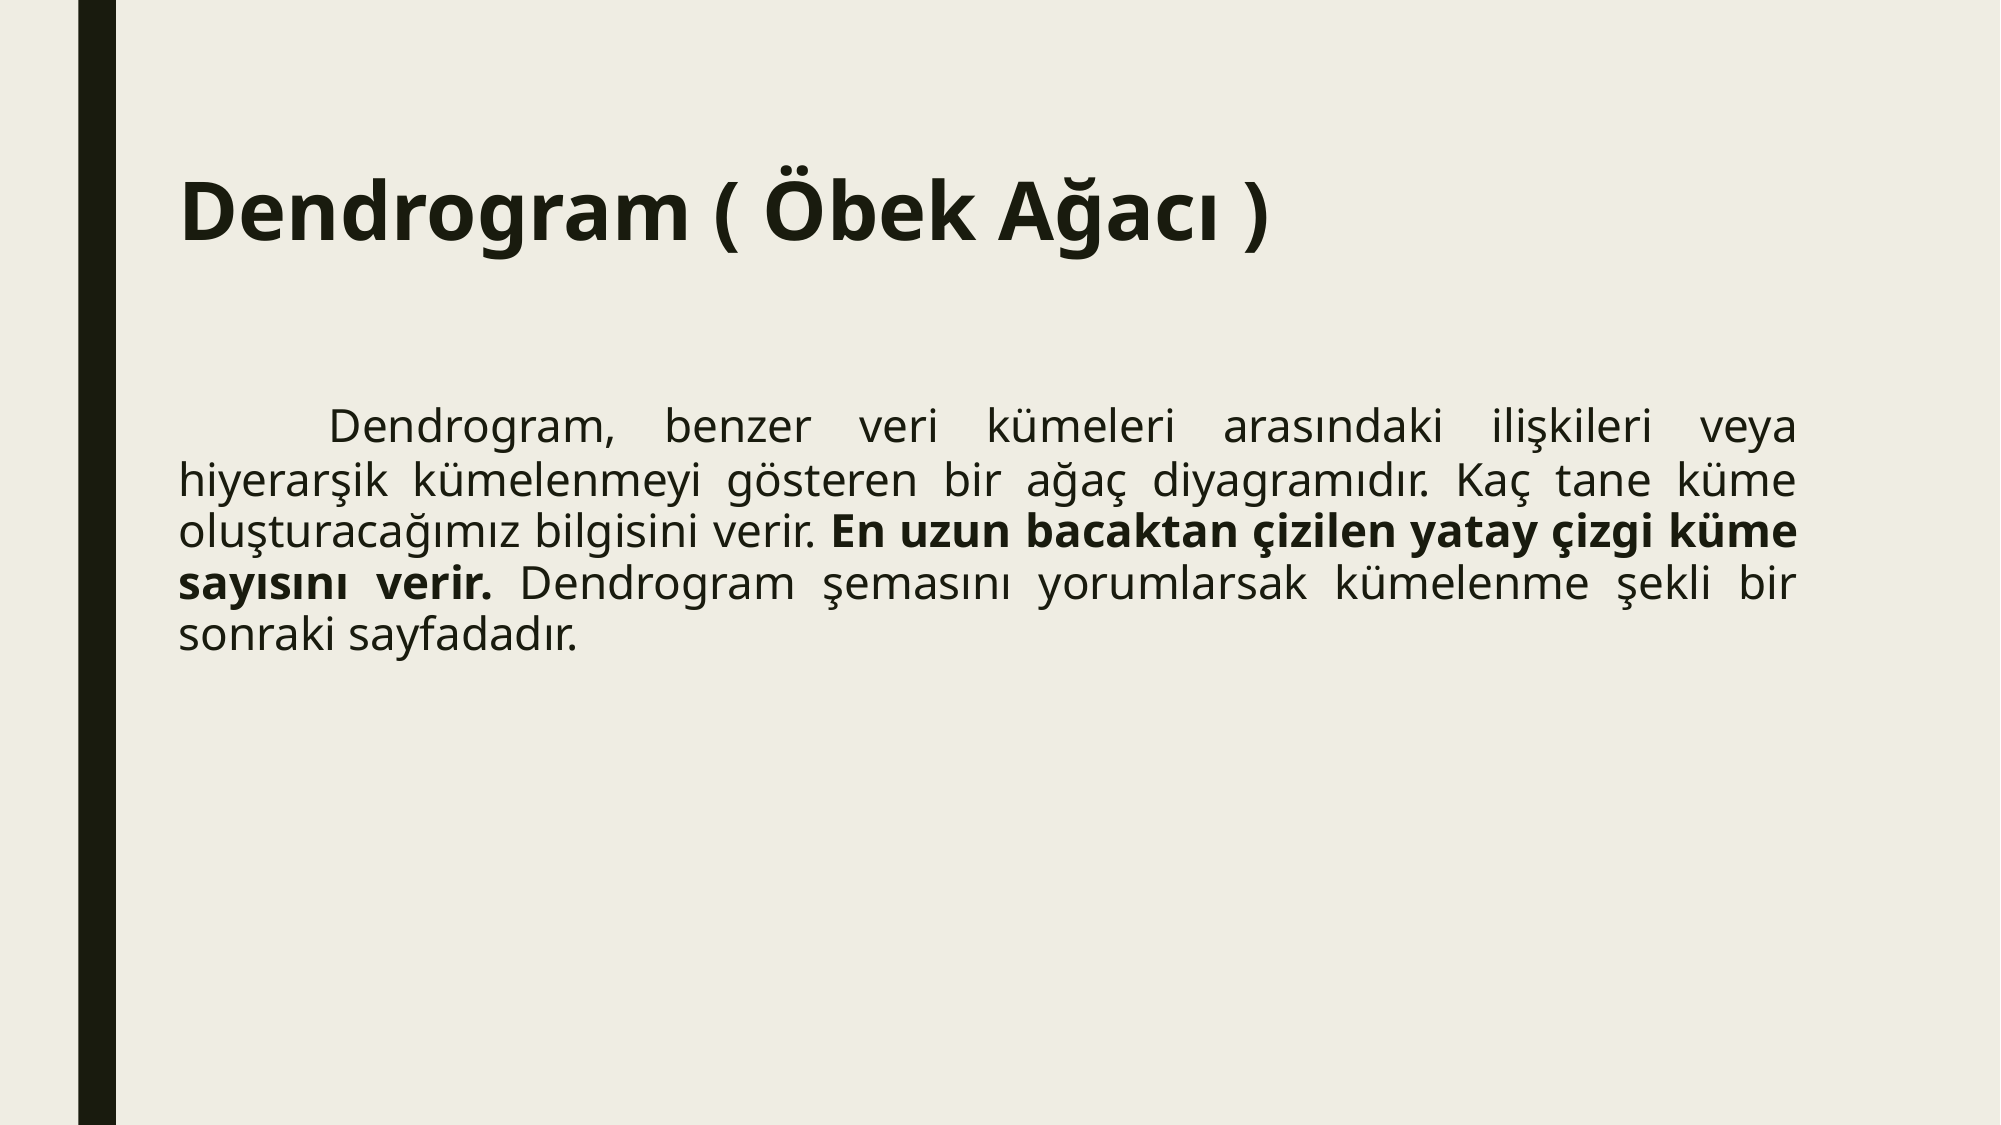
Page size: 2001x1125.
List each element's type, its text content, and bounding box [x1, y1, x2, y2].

list Dendrogram, benzer veri kümeleri arasındaki ilişkileri veya hiyerarşik kümelenmeyi gösteren bir ağaç diyagramıdır. Kaç tane küme oluşturacağımız bilgisini verir. En uzun bacaktan çizilen yatay çizgi küme sayısını verir. Dendrogram şemasını yorumlarsak kümelenme şekli bir sonraki sayfadadır. [163, 388, 1814, 1034]
title Dendrogram ( Öbek Ağacı ) [163, 163, 1814, 388]
